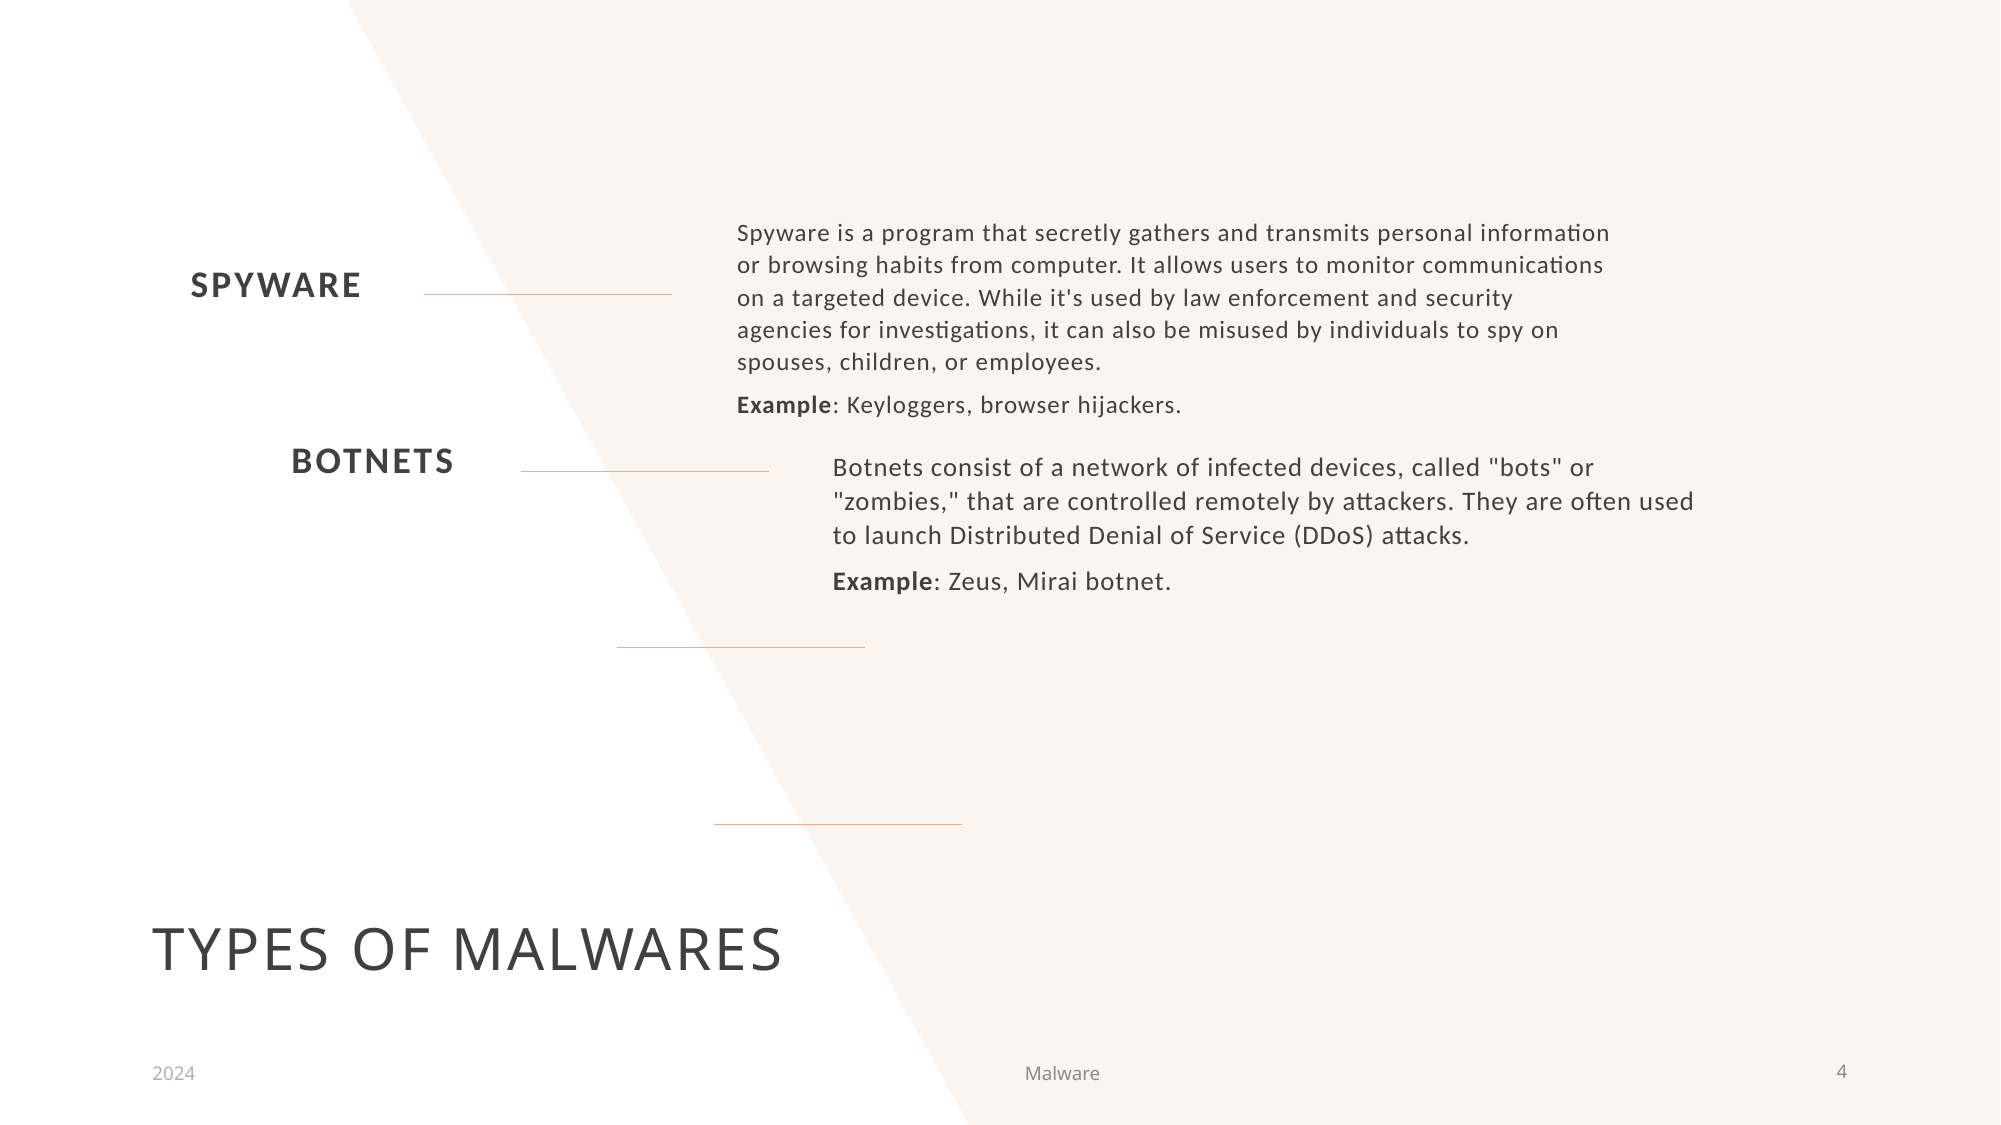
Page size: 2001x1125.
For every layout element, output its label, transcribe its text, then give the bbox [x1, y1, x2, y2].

list Botnets consist of a network of infected devices, called "bots" or "zombies," that are controlled remotely by attackers. They are often used to launch Distributed Denial of Service (DDoS) attacks. Example: Zeus, Mirai botnet. [817, 440, 1727, 605]
slide_number 2024 [137, 1042, 588, 1103]
slide_number 4 [1773, 1042, 1863, 1103]
footer Malware [1009, 1042, 1307, 1103]
title Types of Malwares [137, 903, 808, 1000]
list Botnets [117, 419, 469, 504]
list Spyware is a program that secretly gathers and transmits personal information or browsing habits from computer. It allows users to monitor communications on a targeted device. While it's used by law enforcement and security agencies for investigations, it can also be misused by individuals to spy on spouses, children, or employees. Example: Keyloggers, browser hijackers. [722, 207, 1631, 428]
list Spyware [24, 242, 376, 328]
